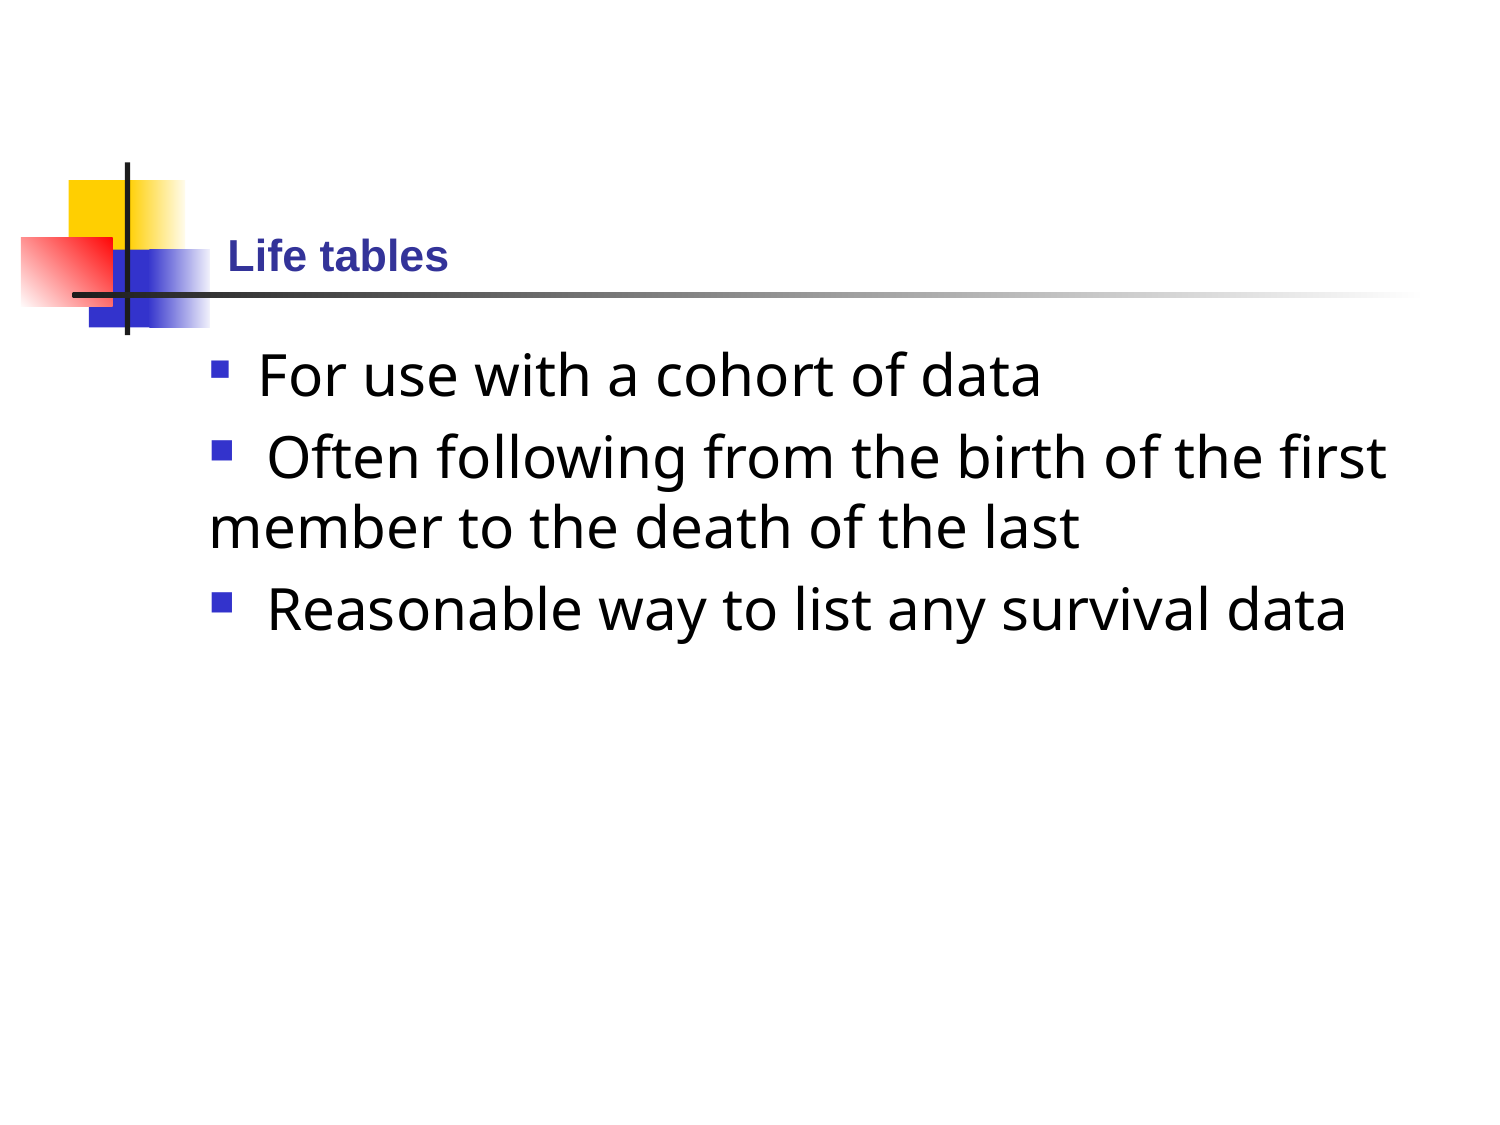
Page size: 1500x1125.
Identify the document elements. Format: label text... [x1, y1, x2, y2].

list For use with a cohort of data Often following from the birth of the first member to the death of the last Reasonable way to list any survival data [193, 330, 1470, 1007]
title Life tables [212, 162, 1326, 288]
